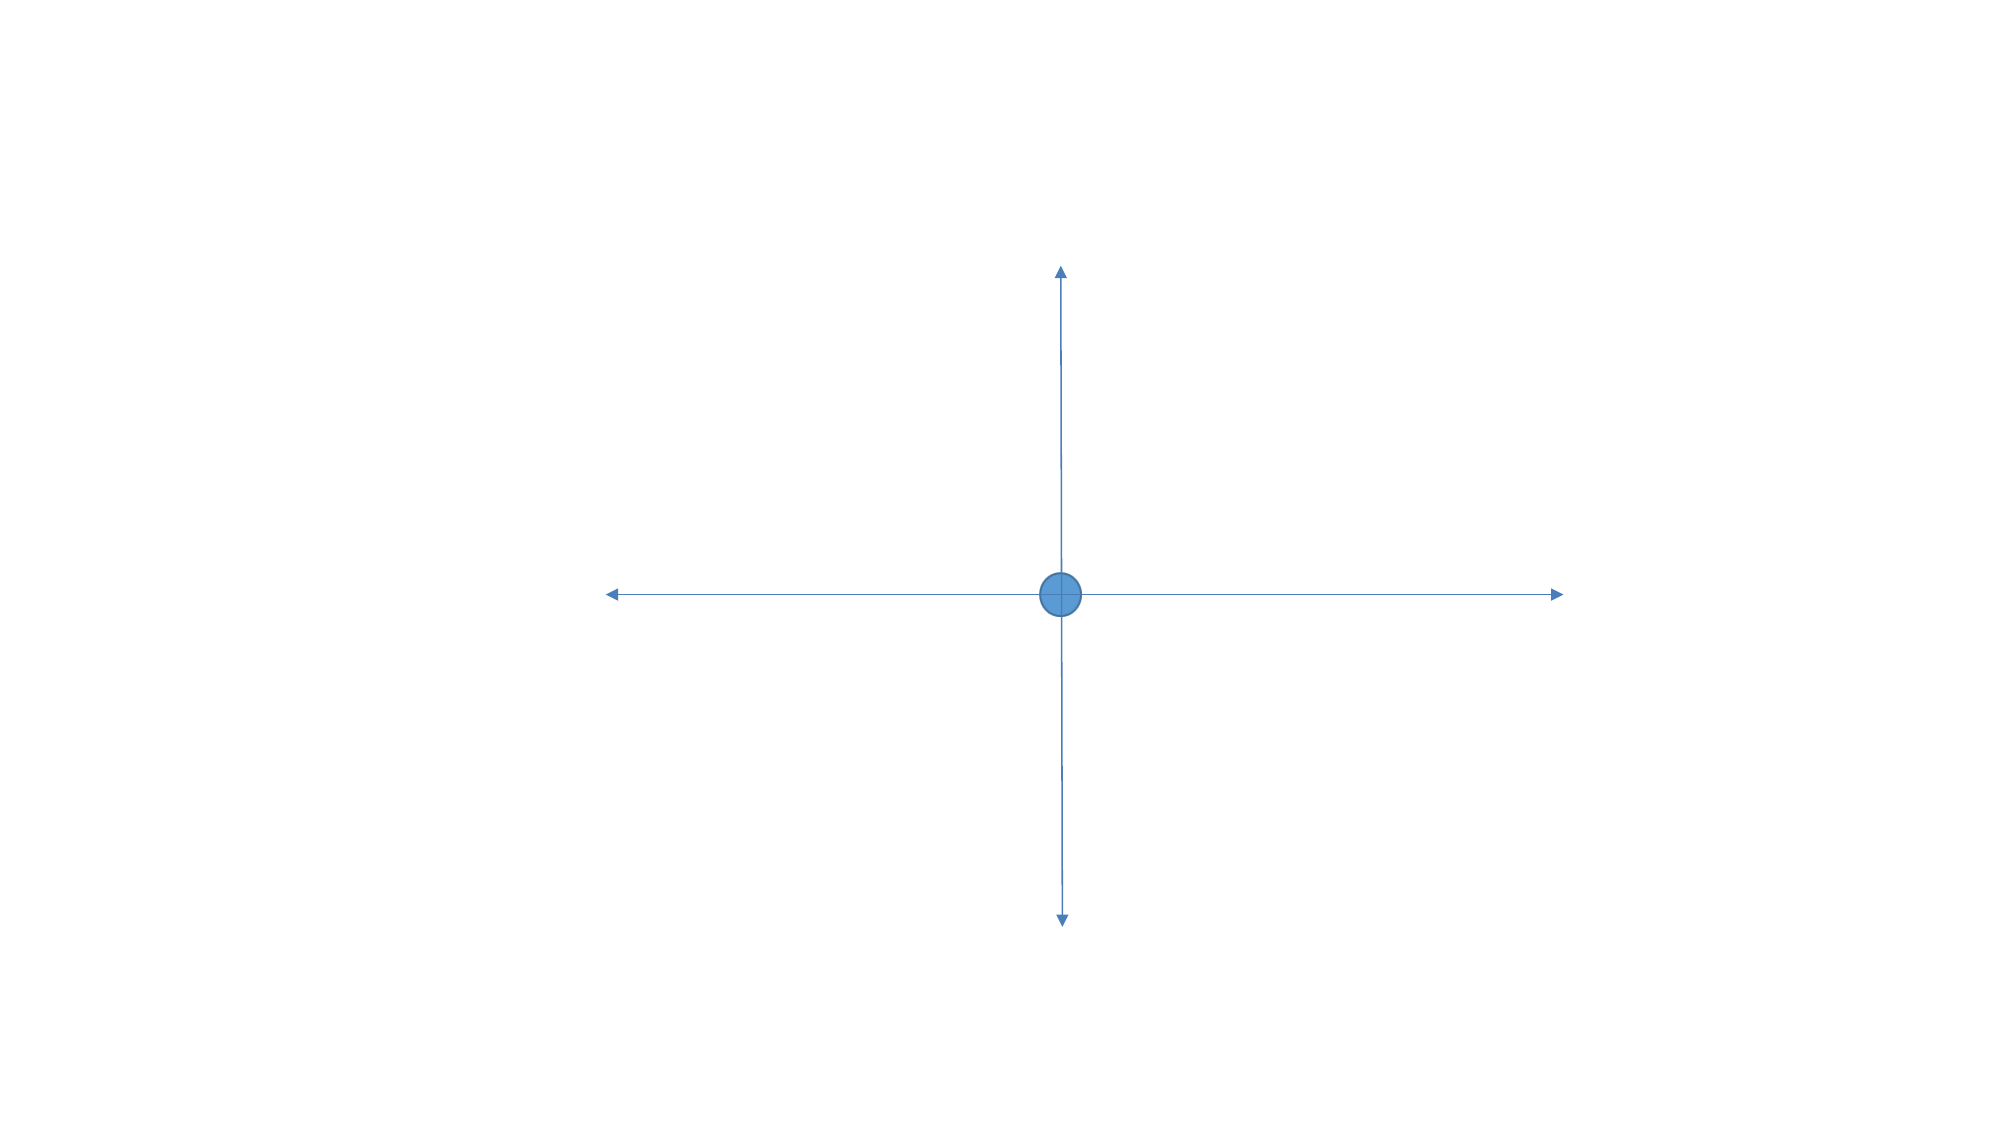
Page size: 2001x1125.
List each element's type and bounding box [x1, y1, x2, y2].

list [1067, 602, 1083, 617]
list [1039, 602, 1055, 617]
list [1039, 572, 1055, 593]
list [1067, 572, 1083, 593]
